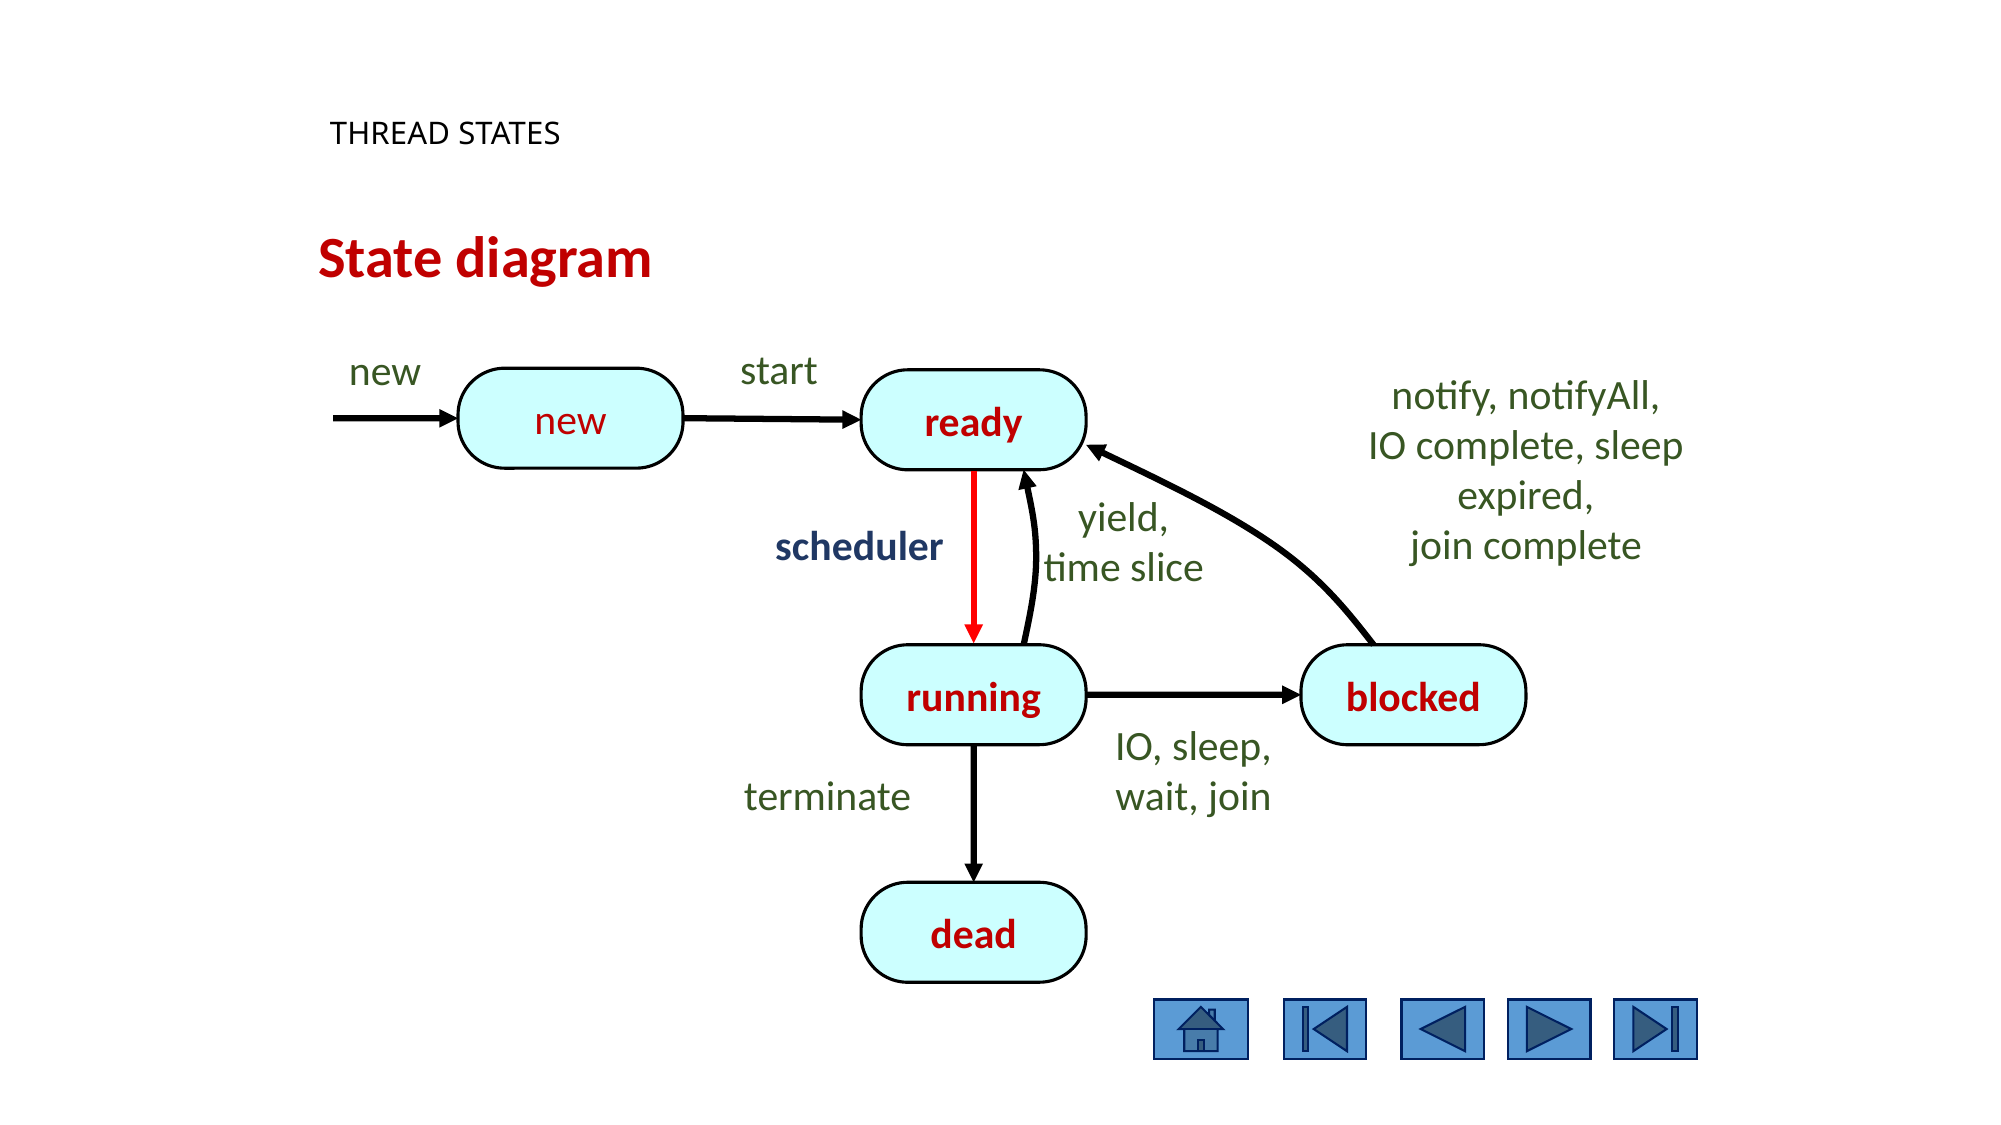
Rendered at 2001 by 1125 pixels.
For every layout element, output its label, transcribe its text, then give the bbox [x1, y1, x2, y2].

text_box [1400, 998, 1485, 1060]
text_box start [725, 335, 833, 401]
text_box [967, 744, 980, 883]
text_box notify, notifyAll, IO complete, sleep expired, join complete [1342, 360, 1709, 576]
text_box blocked [1300, 644, 1526, 745]
text_box dead [861, 882, 1087, 983]
text_box [1283, 998, 1367, 1060]
text_box [333, 412, 459, 425]
text_box [1086, 688, 1301, 702]
text_box [1613, 998, 1698, 1060]
text_box yield, time slice [1023, 482, 1224, 597]
text_box [1224, 513, 1374, 645]
text_box ready [861, 369, 1087, 470]
text_box [1507, 998, 1592, 1060]
text_box [1086, 444, 1164, 482]
title THREAD STATES [314, 42, 1665, 220]
text_box scheduler [760, 511, 959, 577]
text_box running [861, 644, 1087, 745]
text_box [1153, 998, 1249, 1060]
text_box IO, sleep, wait, join [1100, 711, 1287, 827]
text_box new [333, 336, 436, 402]
text_box [1020, 469, 1033, 484]
text_box new [458, 368, 684, 469]
text_box [1023, 597, 1033, 645]
text_box terminate [729, 761, 927, 827]
list State diagram [303, 220, 1674, 1005]
